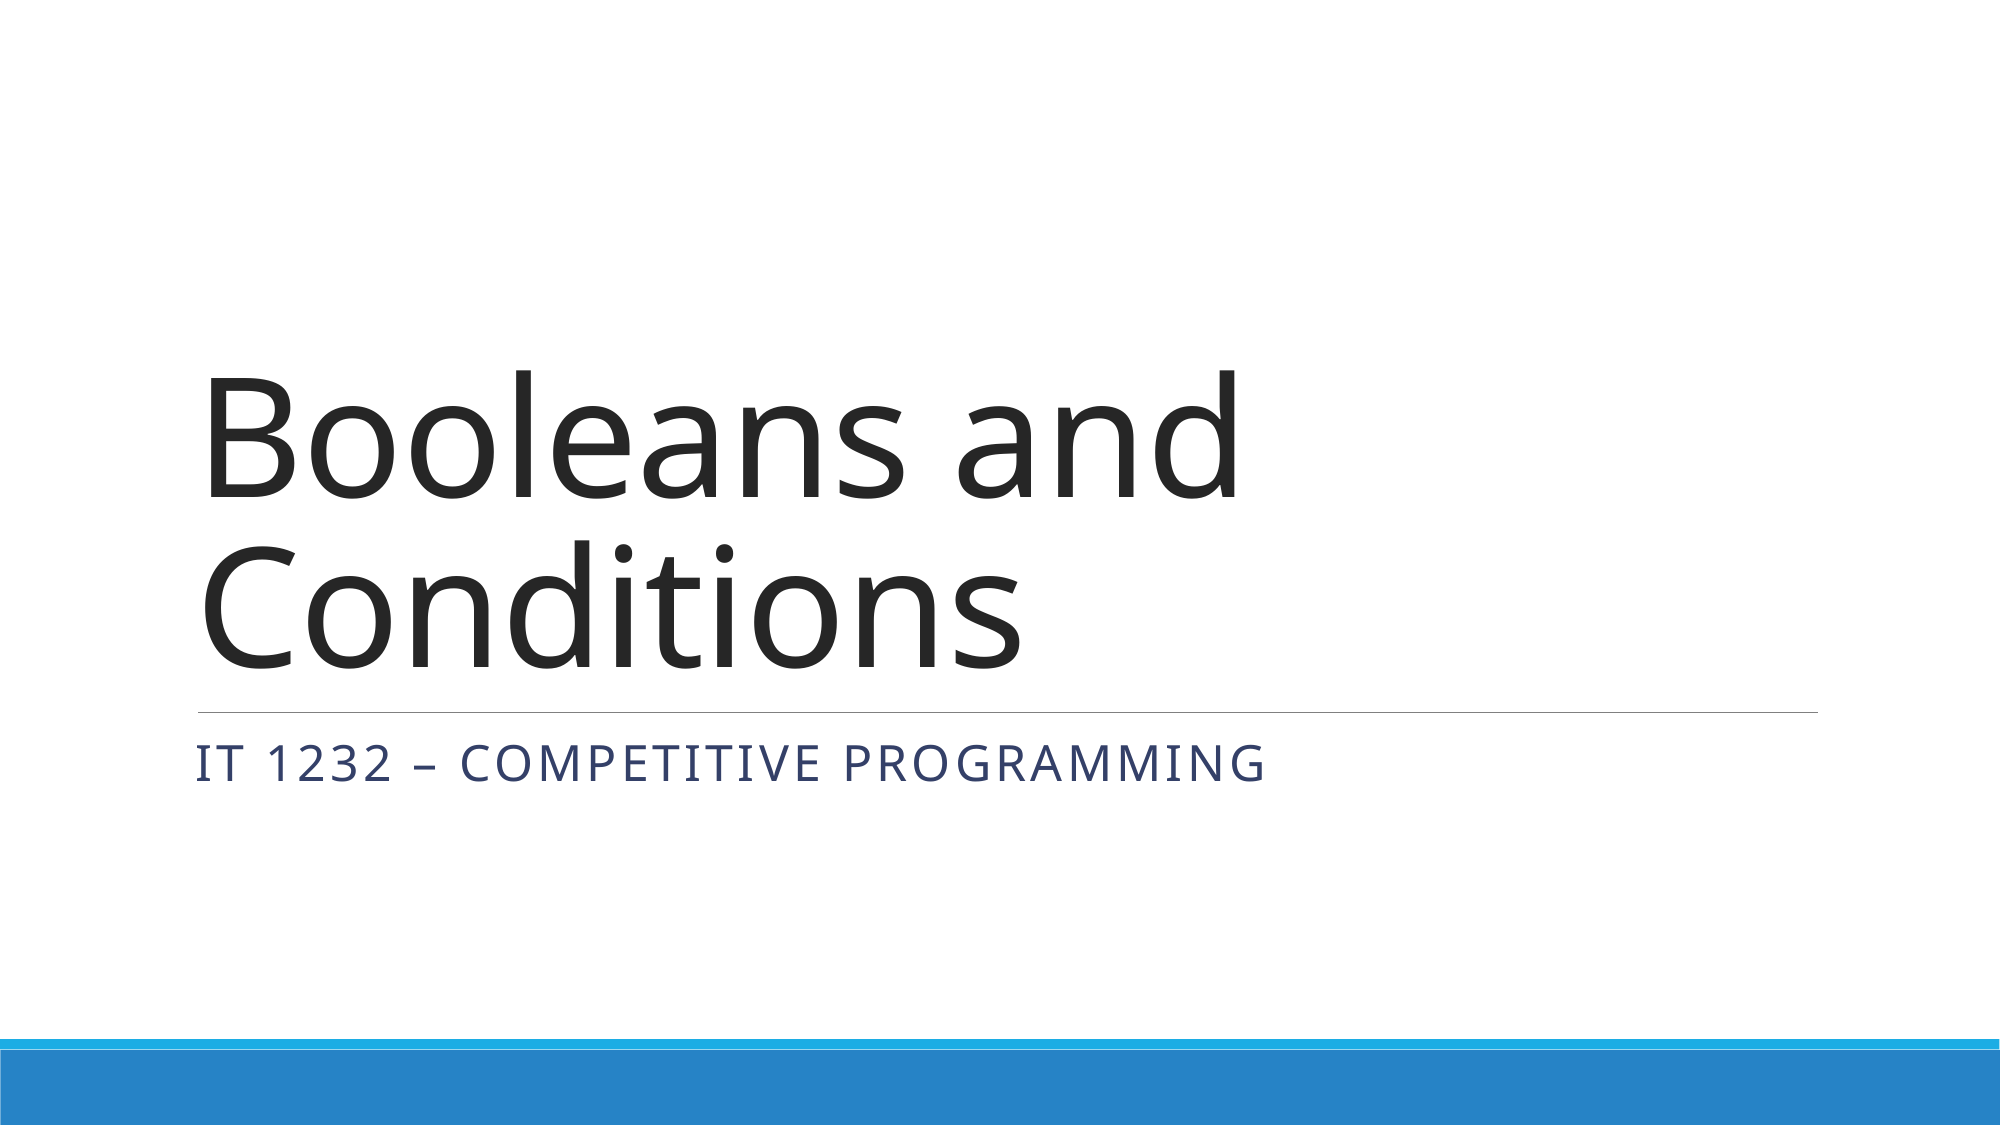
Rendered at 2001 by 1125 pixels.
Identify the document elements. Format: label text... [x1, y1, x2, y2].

list IT 1232 – Competitive Programming [180, 730, 1830, 918]
title Booleans and Conditions [180, 124, 1830, 710]
